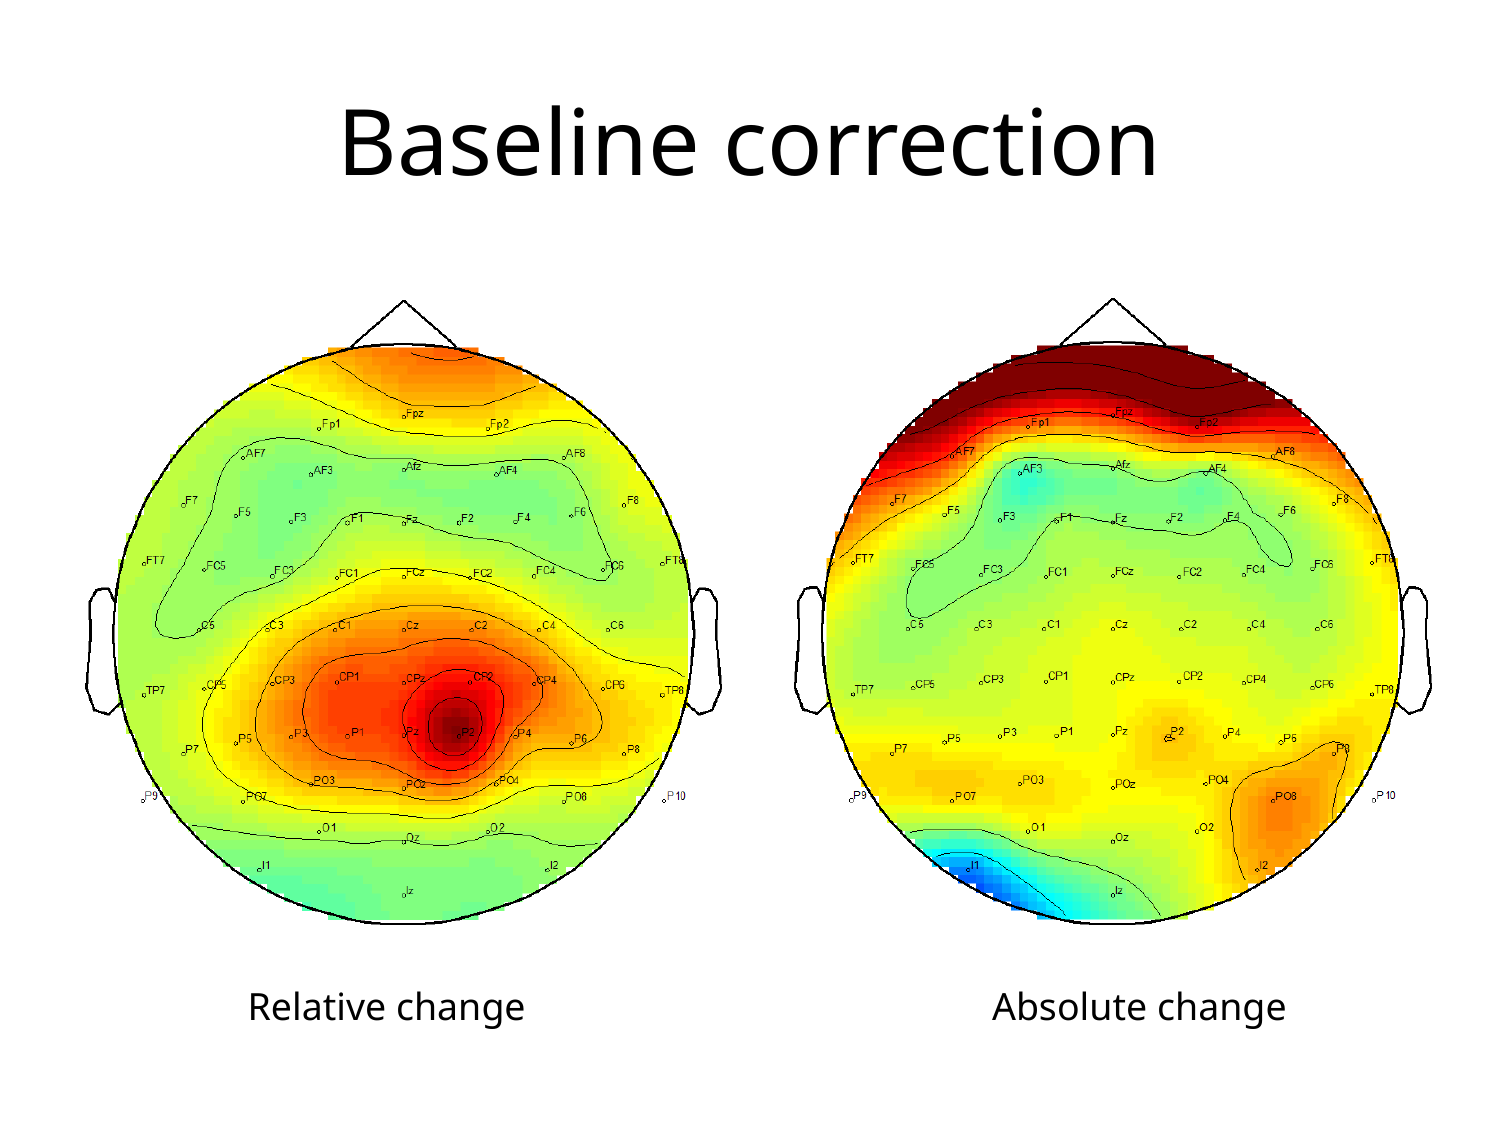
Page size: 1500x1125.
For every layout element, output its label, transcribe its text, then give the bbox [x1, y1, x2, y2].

text_box Absolute change [977, 975, 1302, 1036]
text_box Relative change [232, 975, 541, 1036]
picture [52, 278, 1449, 929]
title Baseline correction [75, 45, 1425, 233]
